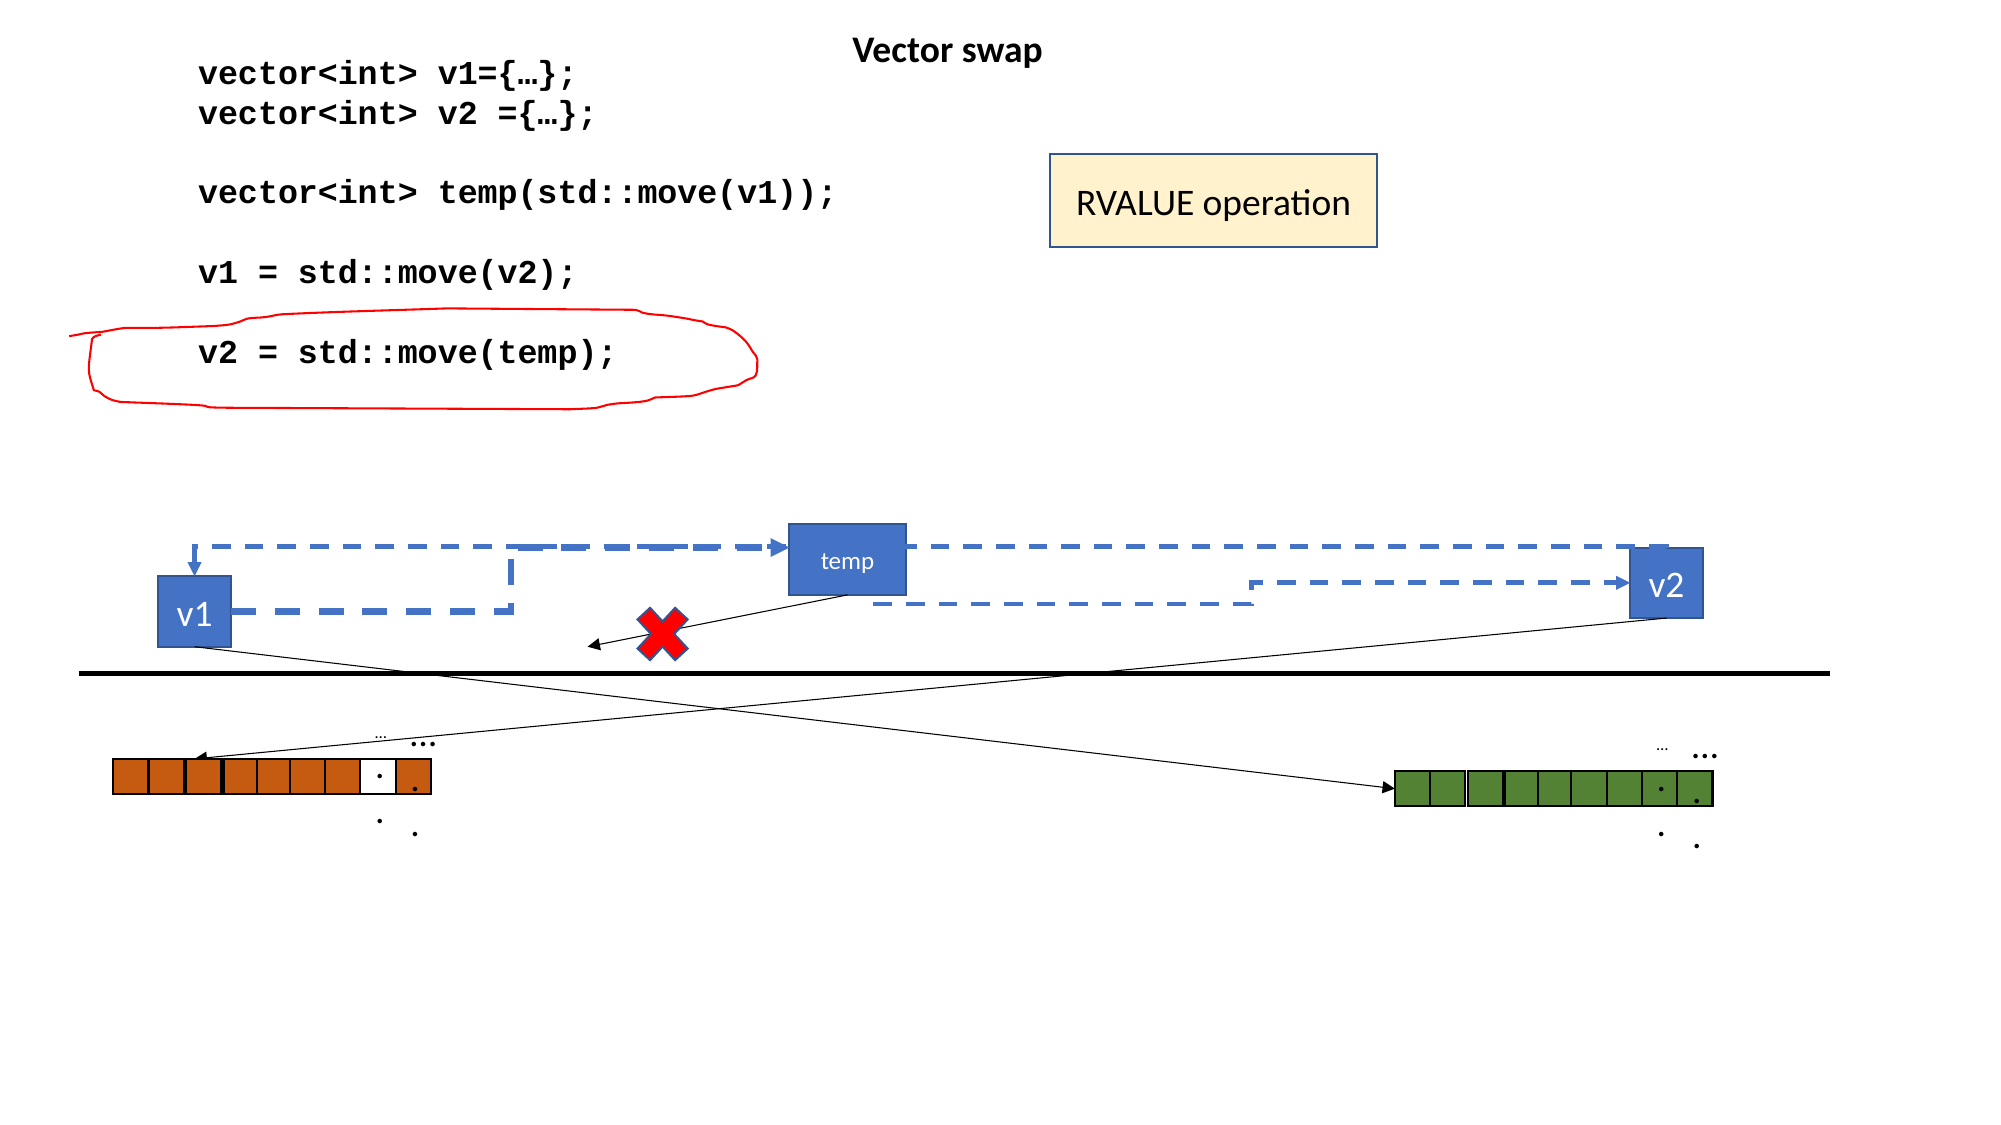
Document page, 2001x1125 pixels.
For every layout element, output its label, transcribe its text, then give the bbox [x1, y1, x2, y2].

text_box ….. [395, 789, 432, 795]
text_box [1606, 770, 1641, 807]
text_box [230, 547, 790, 612]
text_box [945, 759, 1395, 789]
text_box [873, 582, 1631, 604]
text_box ….. [359, 789, 395, 795]
text_box RVALUE operation [1049, 153, 1378, 248]
text_box [147, 758, 185, 795]
text_box [1537, 770, 1570, 807]
text_box vector<int> v1={…}; vector<int> v2 ={…}; vector<int> temp(std::move(v1)); v1 = std::move(v2); v2 = std::move(temp); [183, 43, 911, 418]
text_box [68, 307, 759, 411]
text_box v2 [1629, 547, 1704, 619]
text_box ….. [1676, 770, 1714, 807]
text_box [185, 758, 222, 795]
text_box v1 [157, 575, 232, 648]
text_box [1394, 770, 1429, 807]
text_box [945, 618, 1667, 759]
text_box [916, 0, 945, 582]
text_box [222, 789, 256, 795]
text_box temp [788, 523, 907, 596]
text_box ….. [1641, 770, 1676, 807]
text_box Vector swap [667, 17, 916, 77]
text_box [1504, 770, 1537, 807]
text_box [1570, 770, 1606, 807]
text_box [587, 594, 848, 647]
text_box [916, 604, 945, 1125]
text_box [194, 759, 916, 789]
text_box [1429, 770, 1466, 807]
text_box [324, 789, 359, 795]
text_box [194, 618, 916, 759]
text_box Vector swap [945, 17, 1228, 77]
text_box [1467, 770, 1504, 807]
text_box [256, 789, 289, 795]
text_box [112, 758, 147, 795]
text_box [289, 789, 324, 795]
